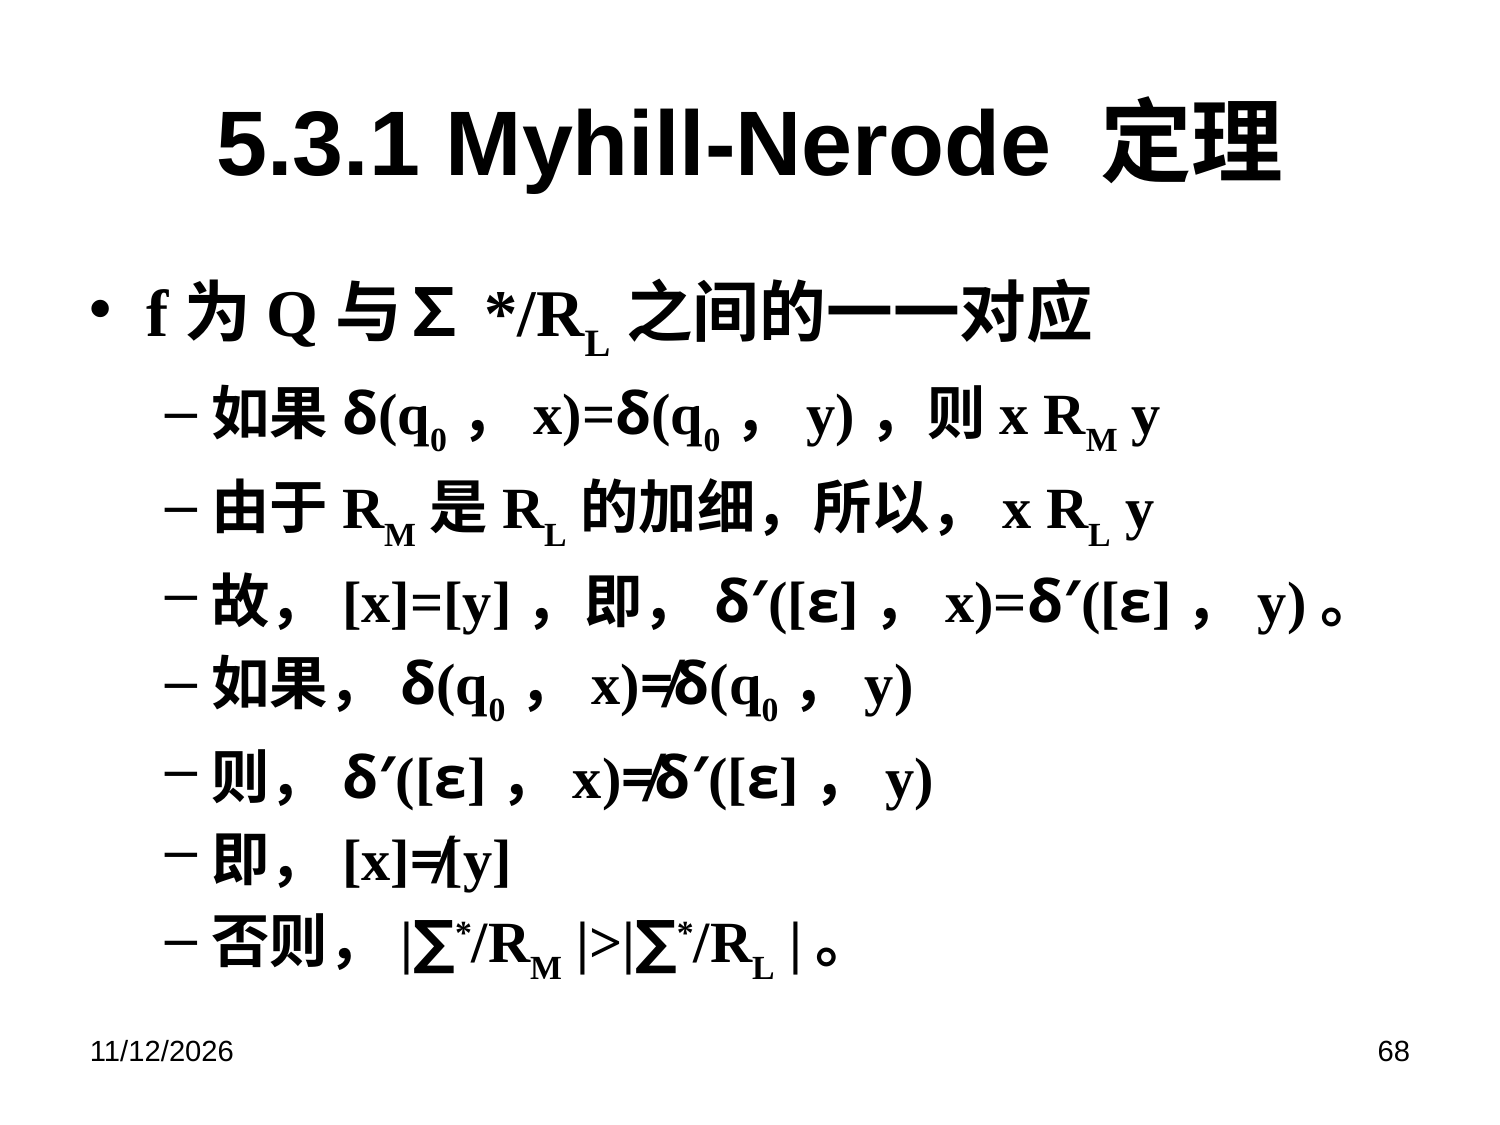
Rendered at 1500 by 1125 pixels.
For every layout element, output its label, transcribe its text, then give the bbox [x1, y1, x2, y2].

title 5.3.1 Myhill-Nerode 定理 [74, 44, 1426, 233]
slide_number 68 [1074, 1024, 1426, 1103]
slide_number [74, 1024, 426, 1103]
list f为Q与∑*/RL之间的一一对应 如果δ(q0，x)=δ(q0，y)，则x RM y 由于RM是RL的加细，所以，x RL y 故，[x]=[y]，即，δ′([ε]，x)=δ′([ε]，y)。 如果，δ(q0，x)≠δ(q0，y) 则，δ′([ε]，x)≠δ′([ε]，y) 即，[x]≠[y] 否则，|∑*/RM |>|∑*/RL |。 [74, 262, 1426, 1006]
